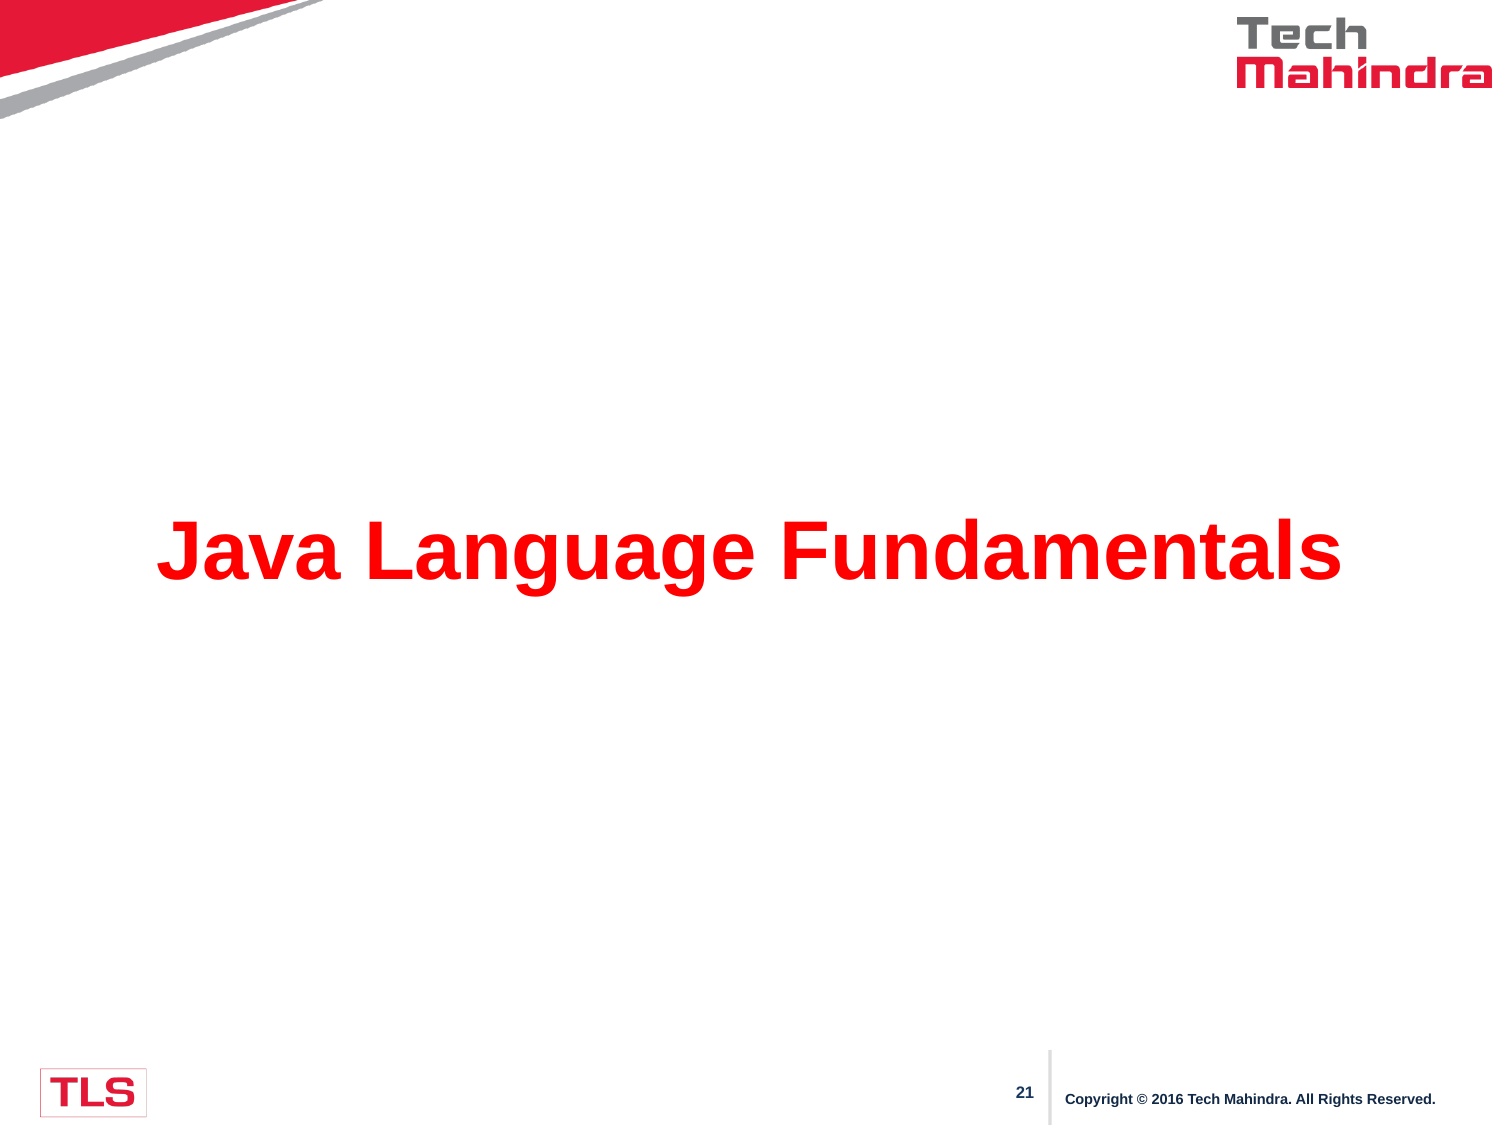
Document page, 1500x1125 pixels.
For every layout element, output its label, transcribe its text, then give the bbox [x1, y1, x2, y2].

footer Copyright © 2016 Tech Mahindra. All Rights Reserved. [1050, 1080, 1488, 1118]
picture [1237, 17, 1492, 88]
text_box Java Language Fundamentals [74, 474, 1425, 576]
picture [38, 1066, 147, 1118]
picture [0, 0, 325, 119]
